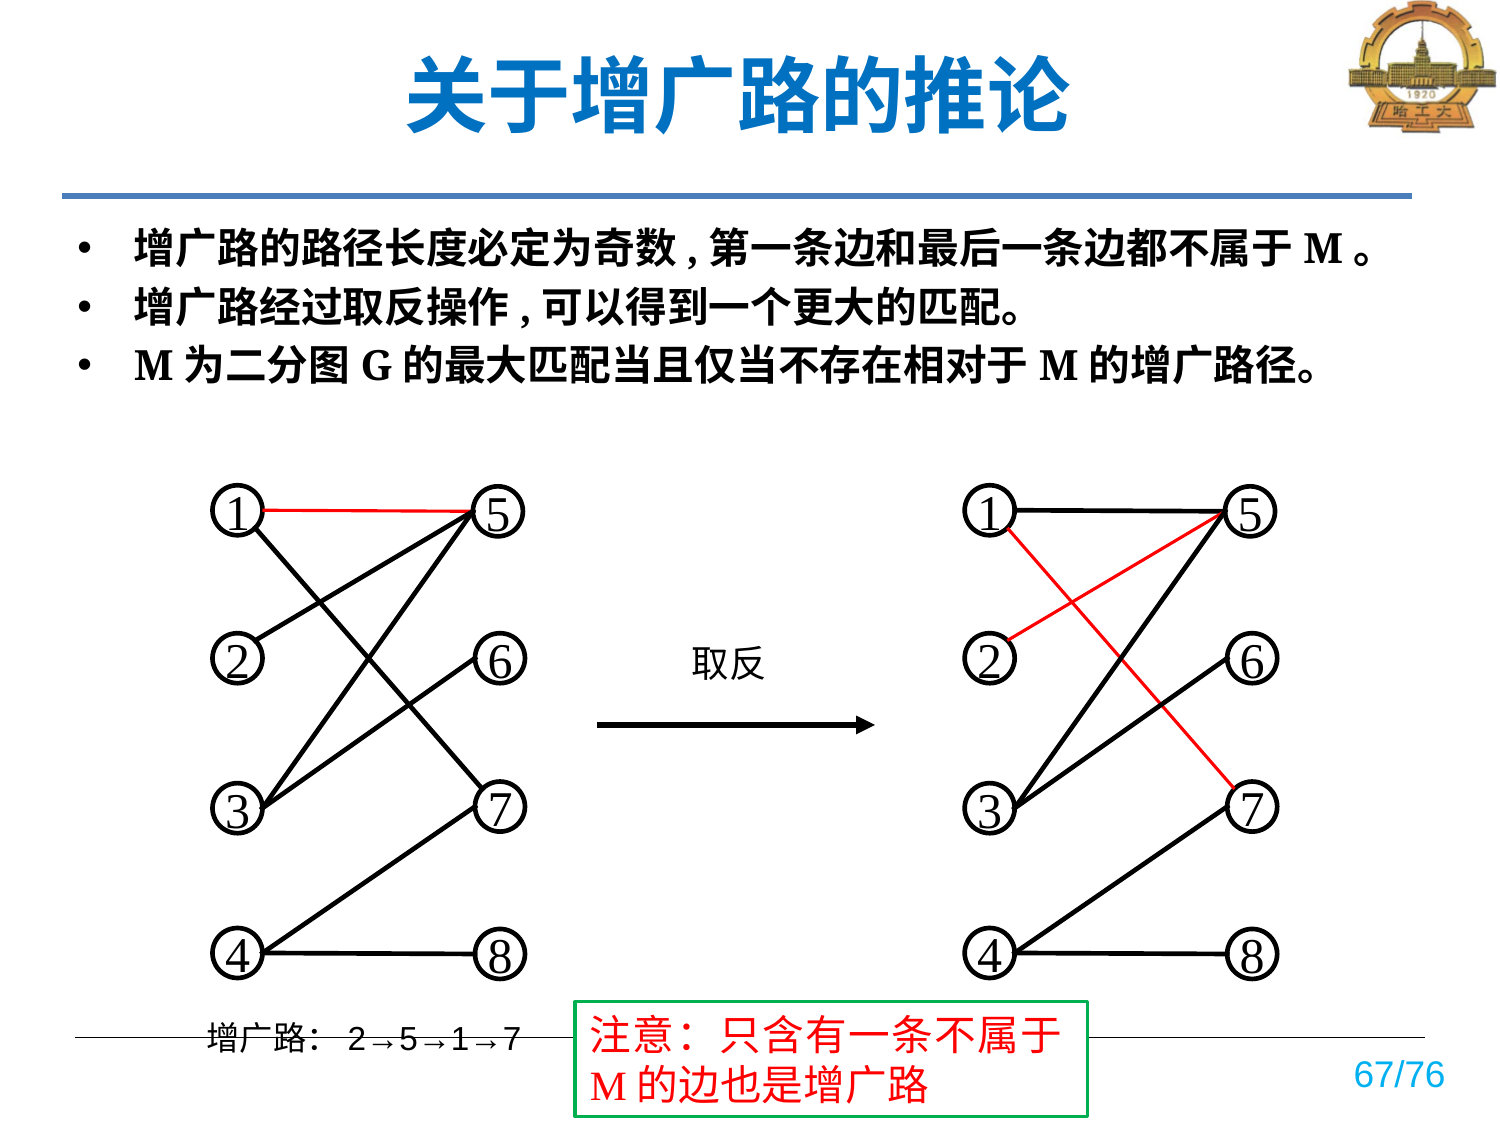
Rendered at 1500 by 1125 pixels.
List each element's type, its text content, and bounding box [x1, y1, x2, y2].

picture [1340, 0, 1500, 138]
text_box 1 [964, 485, 1015, 536]
text_box 3 [964, 783, 1009, 834]
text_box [1014, 511, 1226, 805]
text_box 4 [212, 927, 261, 979]
text_box 取反 [677, 633, 782, 693]
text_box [254, 510, 261, 641]
text_box 8 [1228, 928, 1278, 979]
text_box 4 [964, 927, 1013, 979]
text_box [1230, 527, 1235, 790]
title 关于增广路的推论 [62, 7, 1413, 178]
text_box 5 [1225, 486, 1276, 537]
text_box 3 [212, 783, 257, 834]
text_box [1007, 510, 1013, 641]
text_box 1 [212, 485, 263, 536]
list 增广路的路径长度必定为奇数,第一条边和最后一条边都不属于M。 增广路经过取反操作,可以得到一个更大的匹配。 M为二分图G的最大匹配当且仅当不存在相对于M的增广路径。 [62, 214, 1413, 1013]
text_box 注意：只含有一条不属于M的边也是增广路 [574, 1001, 1088, 1117]
text_box 2 [212, 633, 249, 684]
text_box 6 [1239, 633, 1278, 684]
text_box 7 [479, 781, 526, 832]
text_box 6 [488, 633, 526, 684]
text_box 5 [473, 486, 523, 537]
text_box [262, 806, 476, 952]
text_box 增广路：2→5→1→7 [191, 1009, 537, 1065]
text_box 2 [964, 633, 1001, 684]
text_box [262, 511, 474, 805]
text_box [478, 527, 483, 790]
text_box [1014, 806, 1228, 952]
text_box 7 [1233, 781, 1278, 832]
text_box 8 [476, 928, 526, 979]
